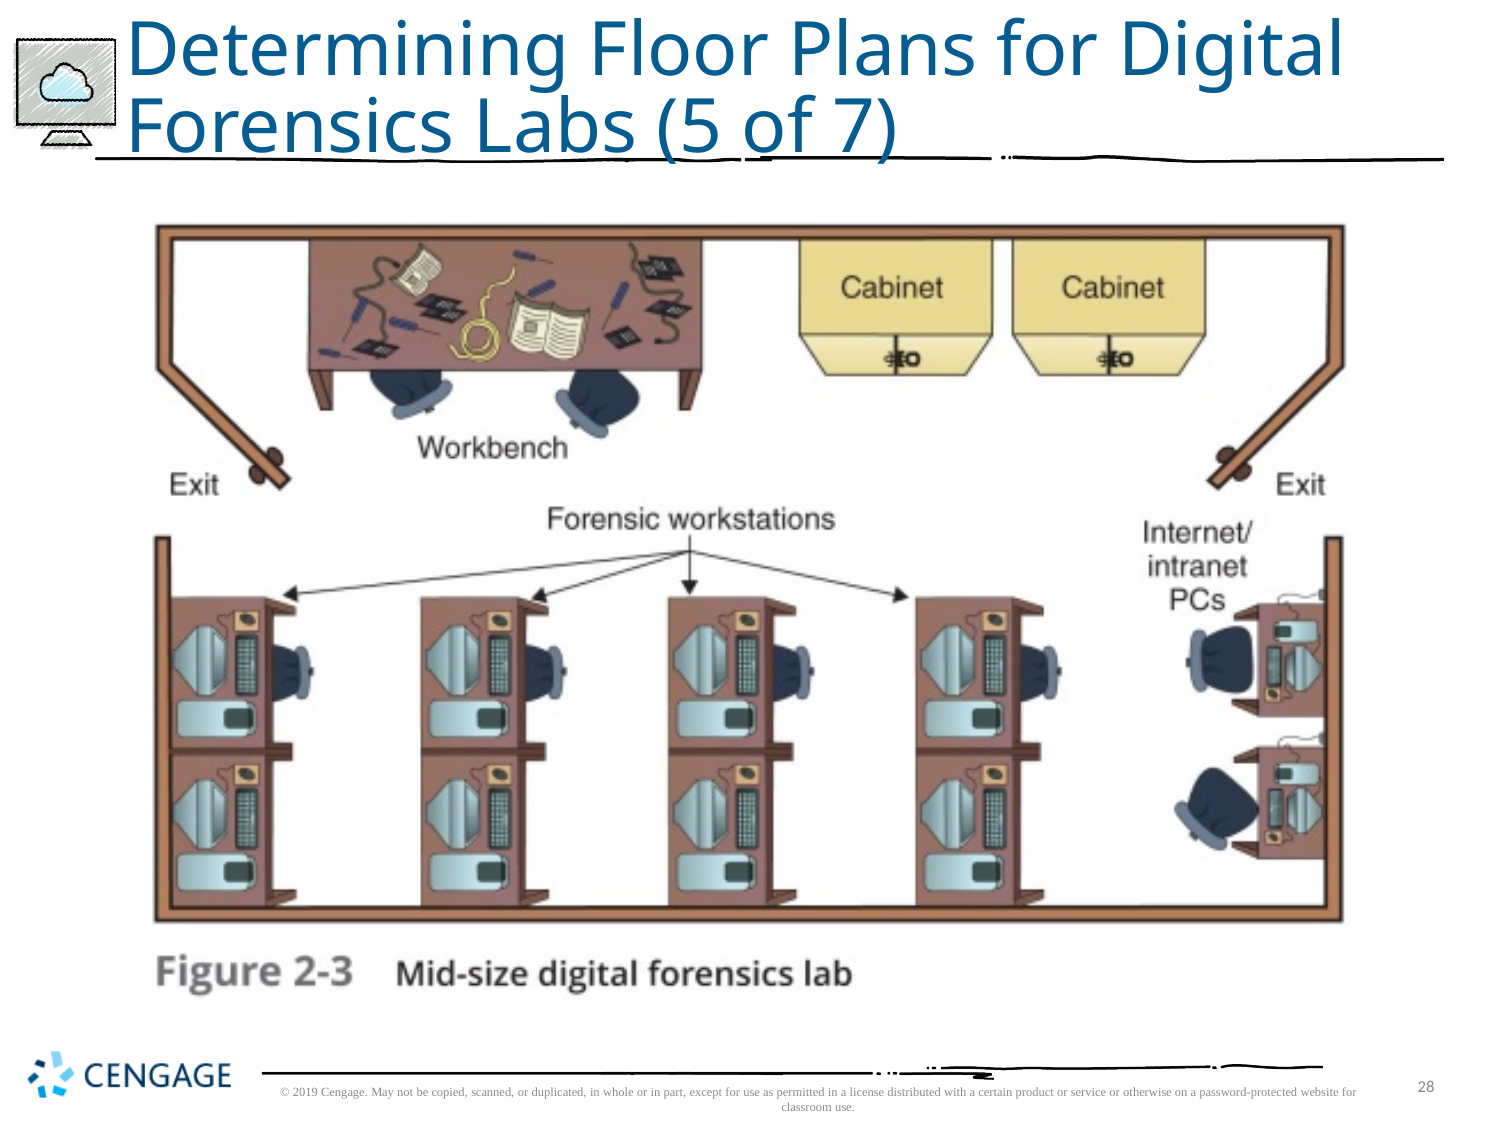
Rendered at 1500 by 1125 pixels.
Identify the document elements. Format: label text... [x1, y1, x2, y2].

picture [7, 1037, 244, 1111]
picture [12, 36, 117, 151]
picture [95, 155, 1444, 163]
title Determining Floor Plans for Digital Forensics Labs (5 of 7) [125, 52, 1442, 130]
picture [261, 1064, 1323, 1079]
footer © 2019 Cengage. May not be copied, scanned, or duplicated, in whole or in part, except for use as permitted in a license distributed with a certain product or service or otherwise on a password-protected website for classroom use. [261, 1079, 1375, 1120]
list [150, 220, 1350, 1001]
